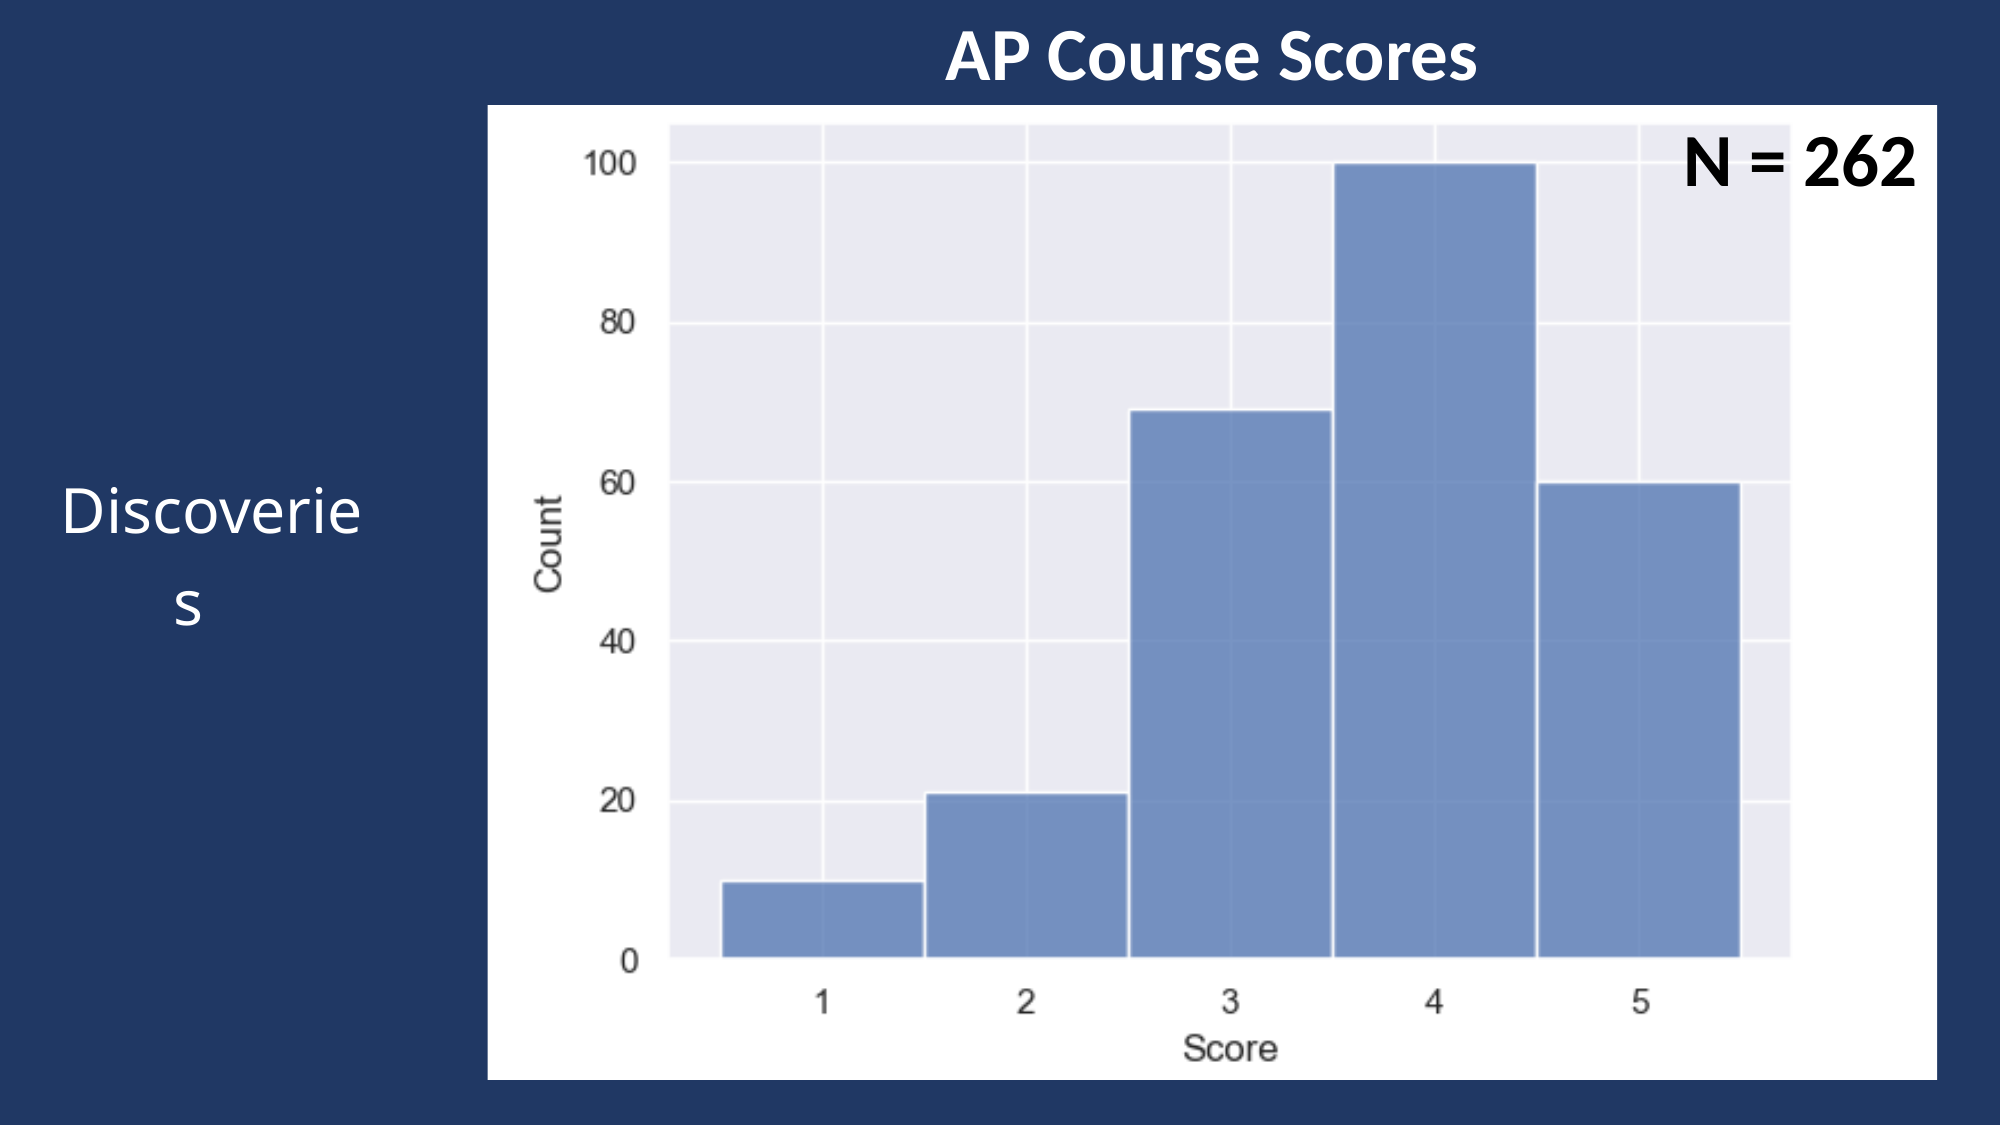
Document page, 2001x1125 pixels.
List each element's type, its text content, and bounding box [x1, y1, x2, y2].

title Discoveries [37, 453, 387, 672]
text_box AP Course Scores [487, 0, 1938, 103]
picture [487, 104, 1938, 1080]
